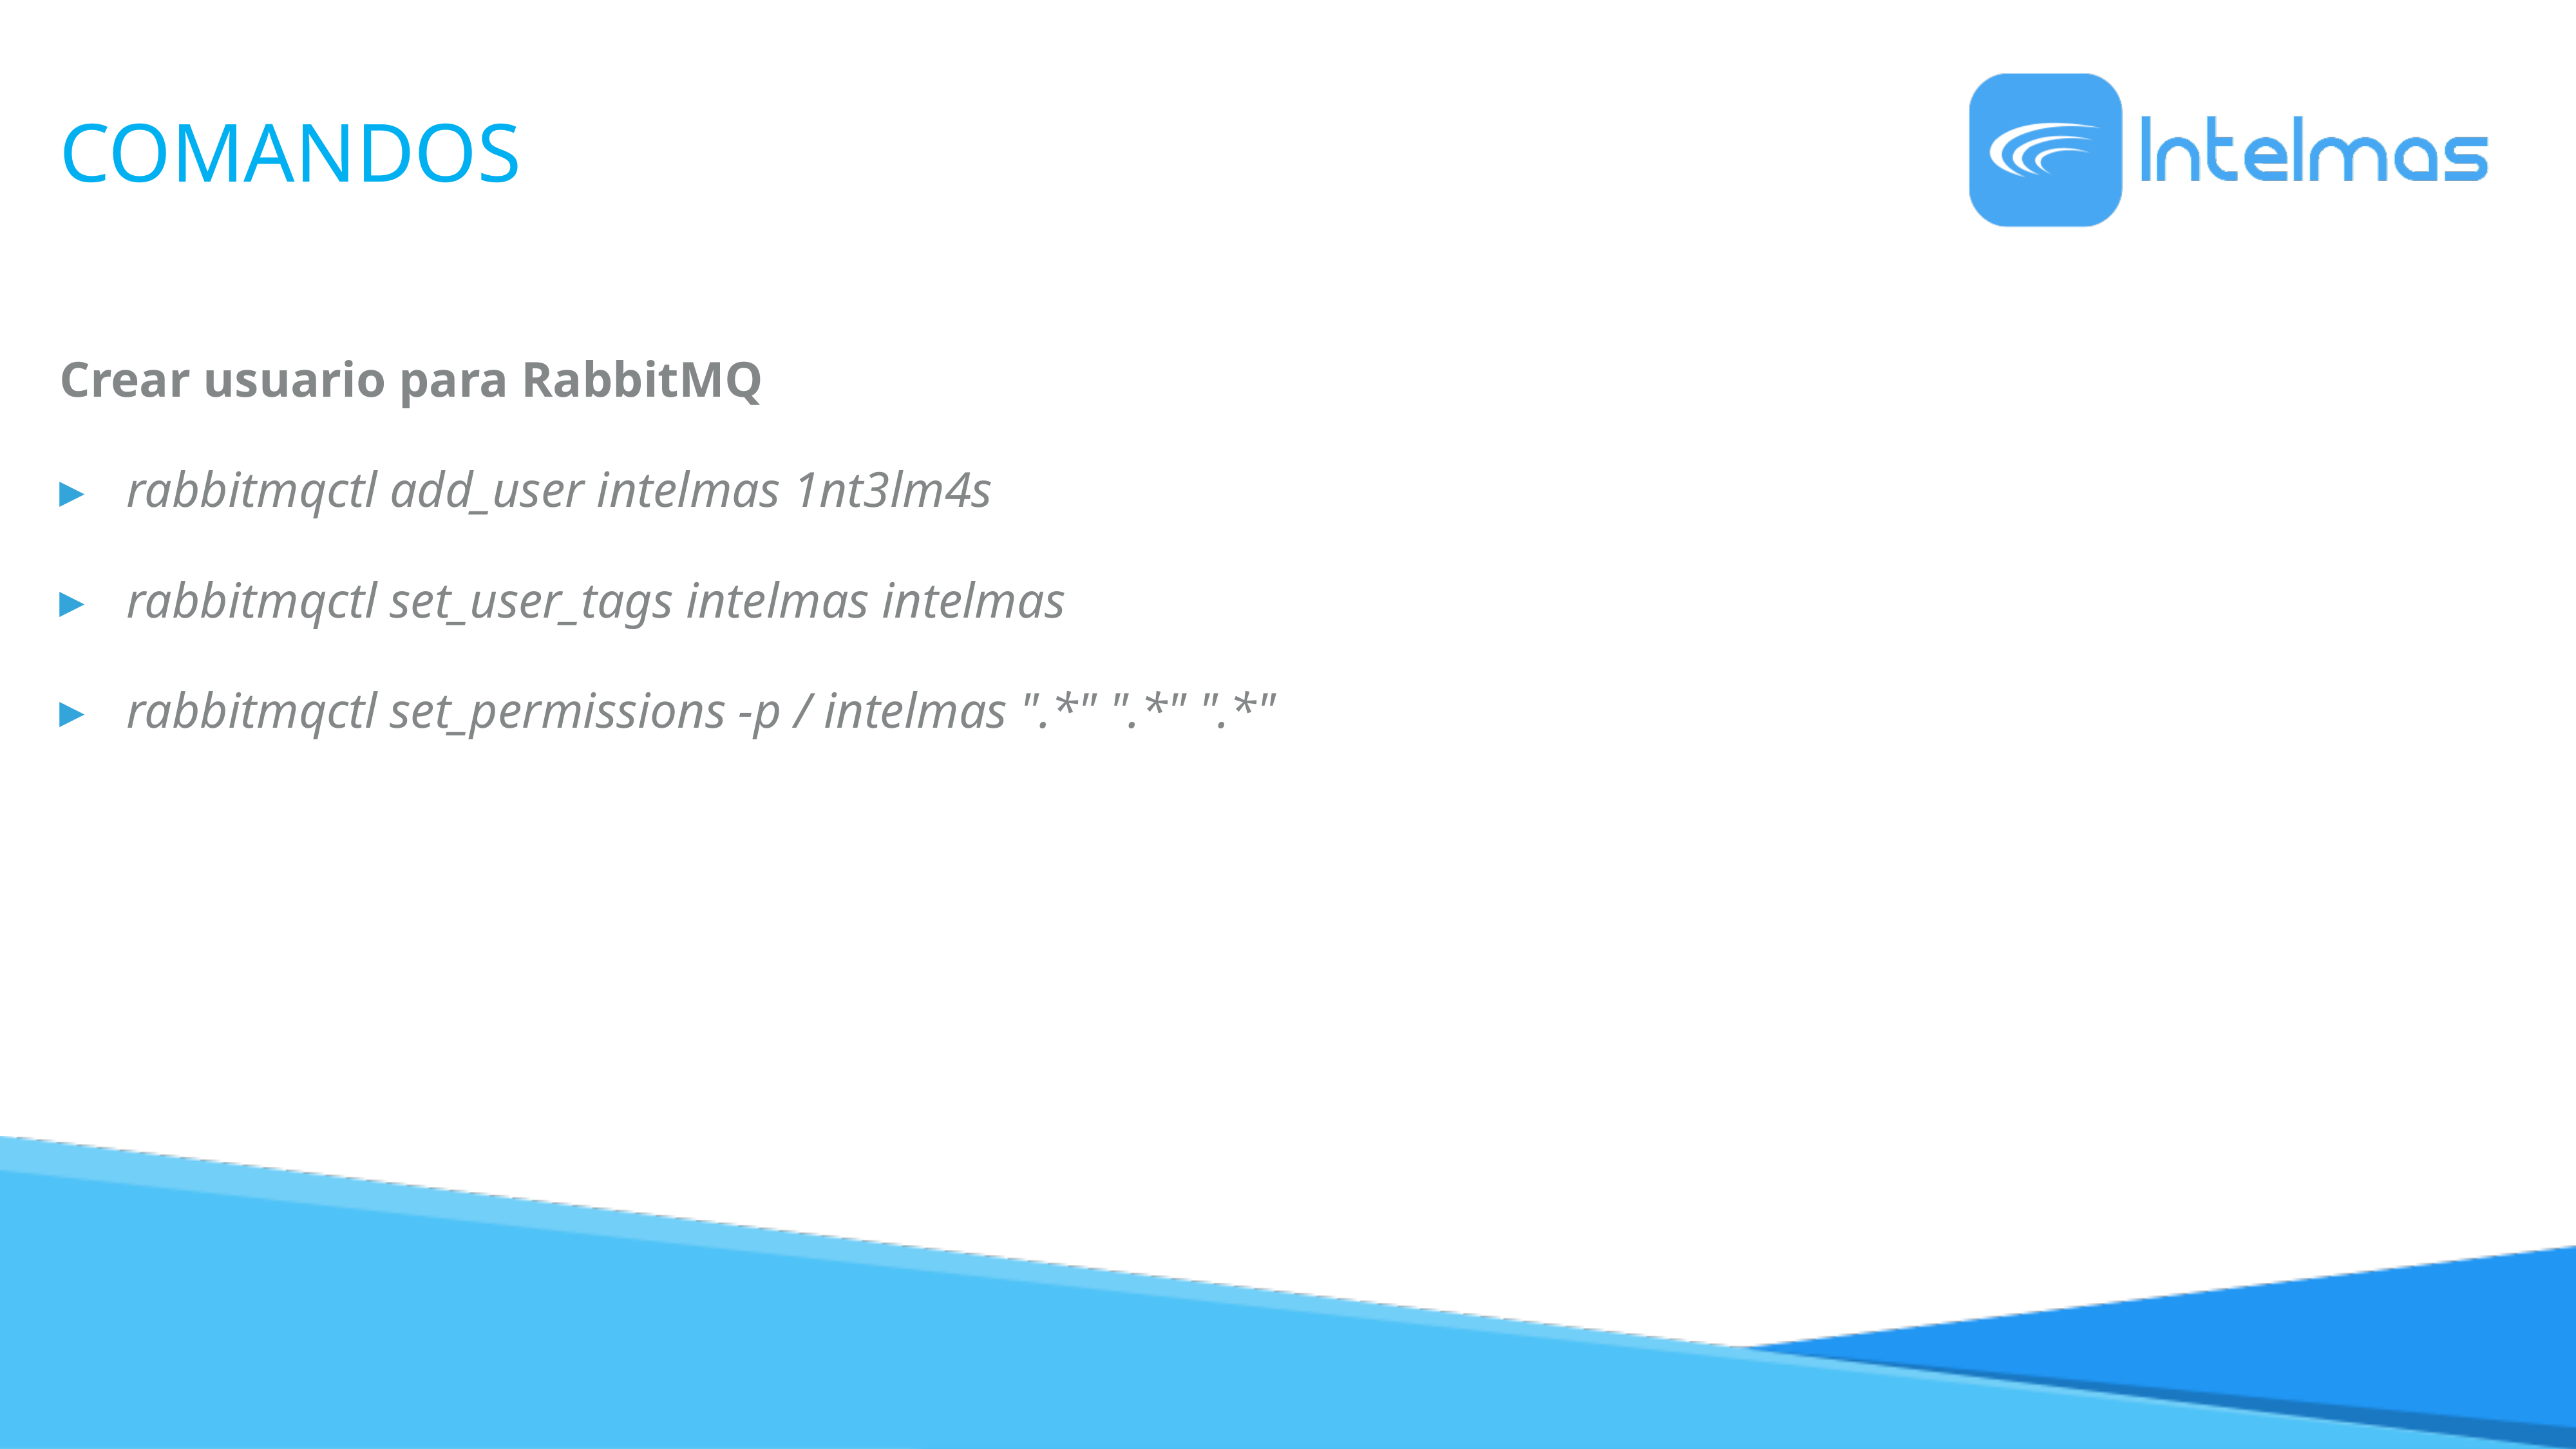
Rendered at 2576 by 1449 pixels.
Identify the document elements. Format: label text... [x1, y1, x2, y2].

picture [0, 1136, 2576, 1449]
picture [1969, 73, 2496, 227]
title Comandos [53, 96, 1969, 205]
list Crear usuario para RabbitMQ rabbitmqctl add_user intelmas 1nt3lm4s rabbitmqctl set_user_tags intelmas intelmas rabbitmqctl set_permissions -p / intelmas ".*" ".*" ".*" [53, 343, 2477, 797]
